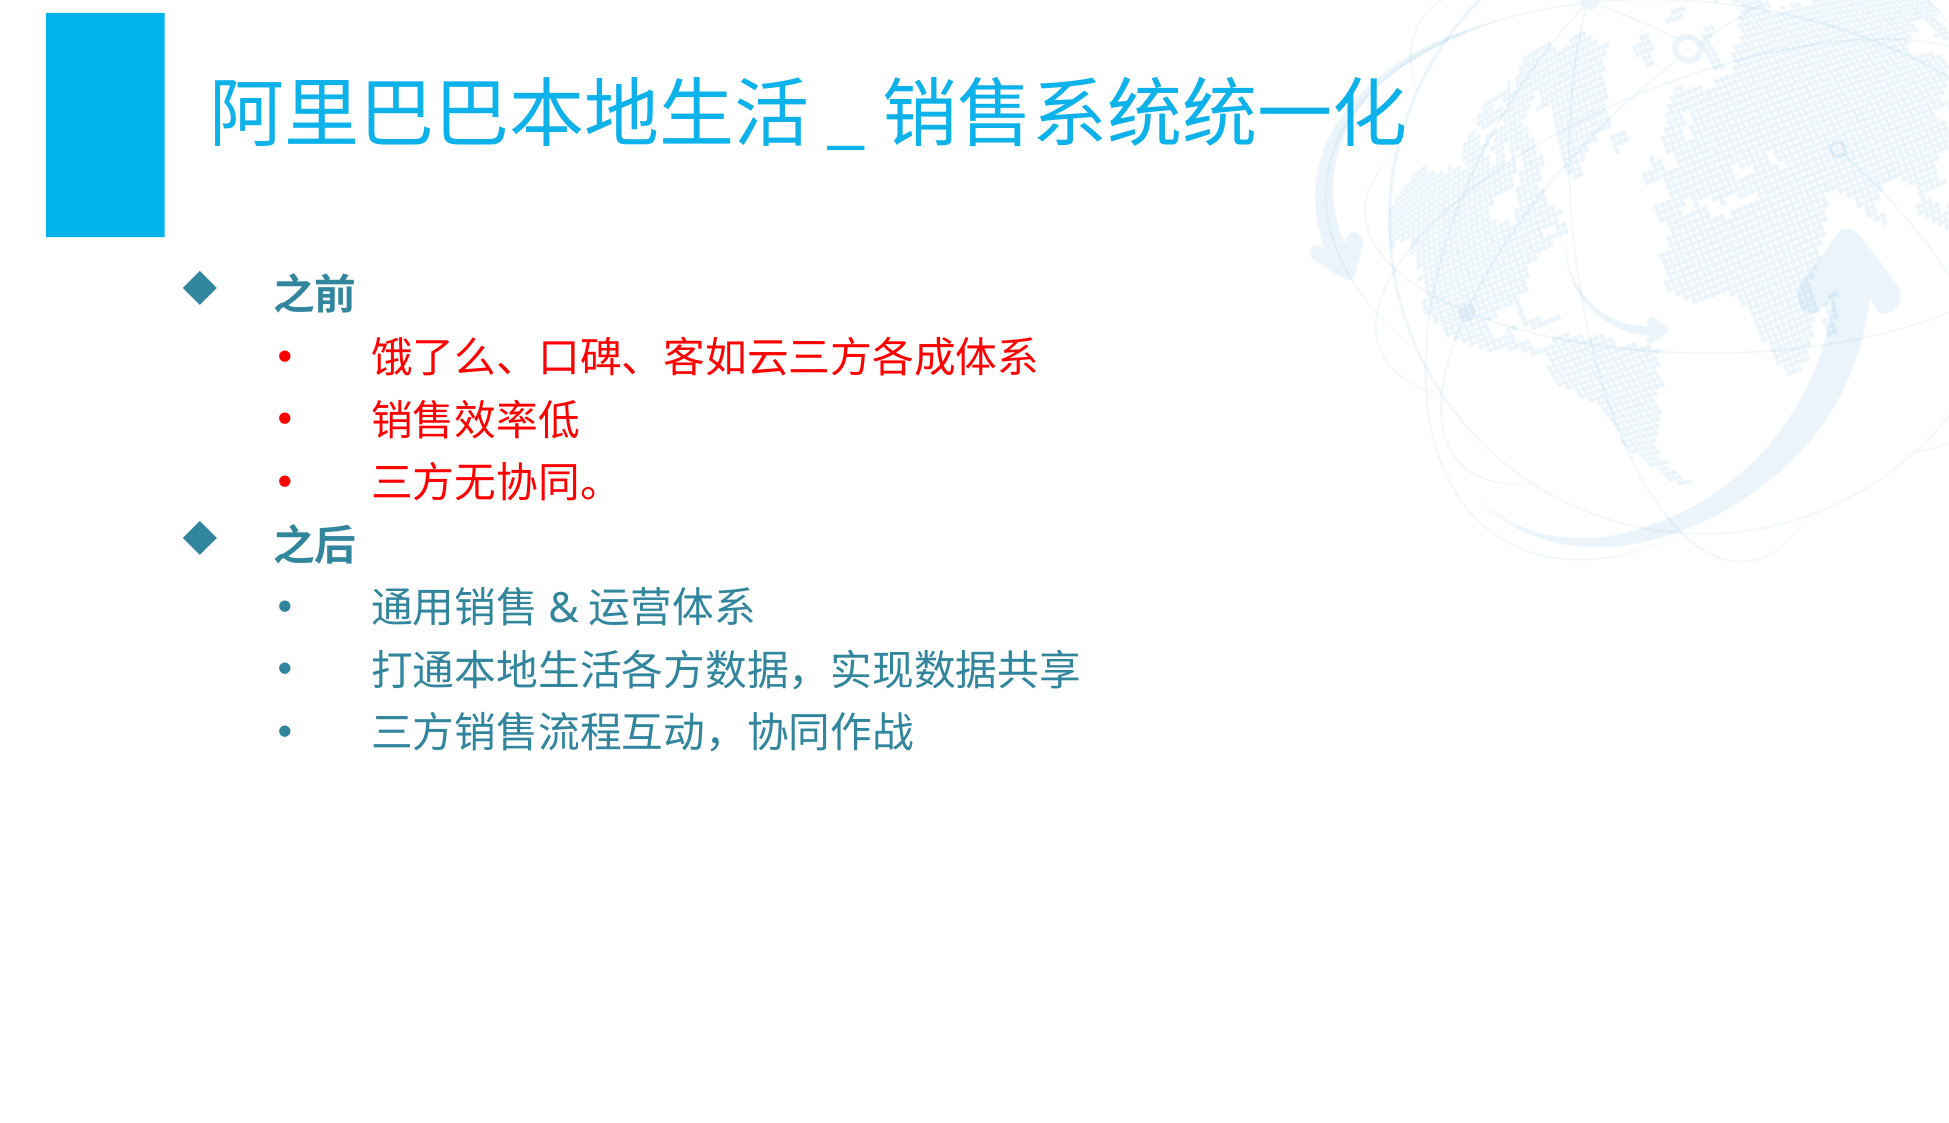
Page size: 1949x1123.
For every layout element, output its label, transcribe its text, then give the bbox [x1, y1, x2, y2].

text_box 阿里巴巴本地生活_销售系统统一化 [194, 57, 1286, 163]
text_box 之前 饿了么、口碑、客如云三方各成体系 销售效率低 三方无协同。 之后 通用销售&运营体系 打通本地生活各方数据，实现数据共享 三方销售流程互动，协同作战 [164, 261, 1488, 1064]
text_box [44, 11, 167, 239]
picture [1174, 0, 1949, 749]
